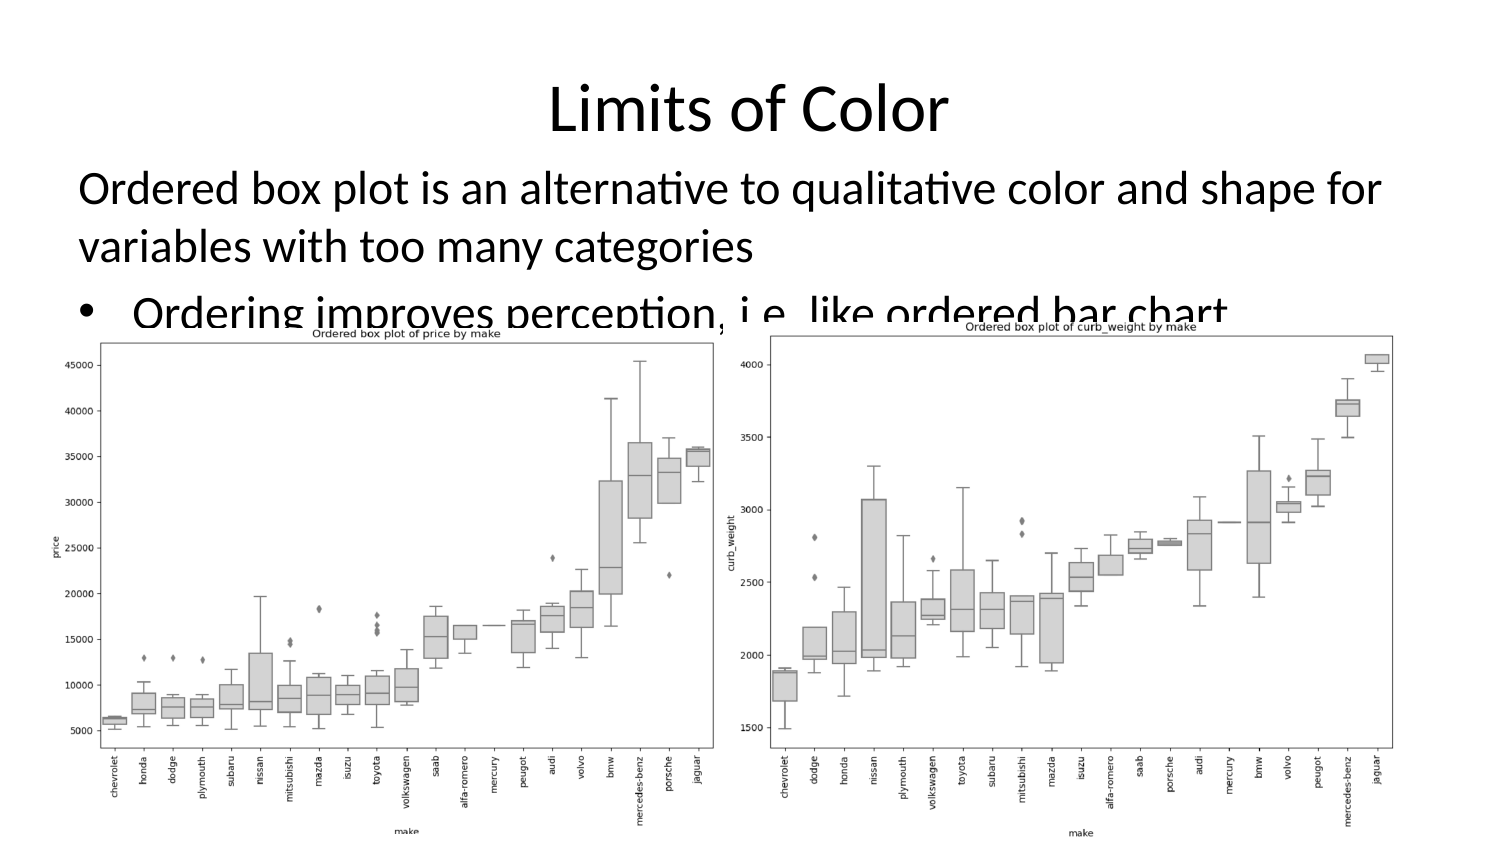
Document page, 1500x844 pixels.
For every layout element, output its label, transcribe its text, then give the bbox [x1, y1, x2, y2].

picture [723, 322, 1398, 839]
text_box Ordered box plot is an alternative to qualitative color and shape for variables with too many categories Ordering improves perception, i.e. like ordered bar chart [63, 149, 1461, 348]
picture [50, 327, 716, 834]
title Limits of Color [75, 33, 1425, 149]
